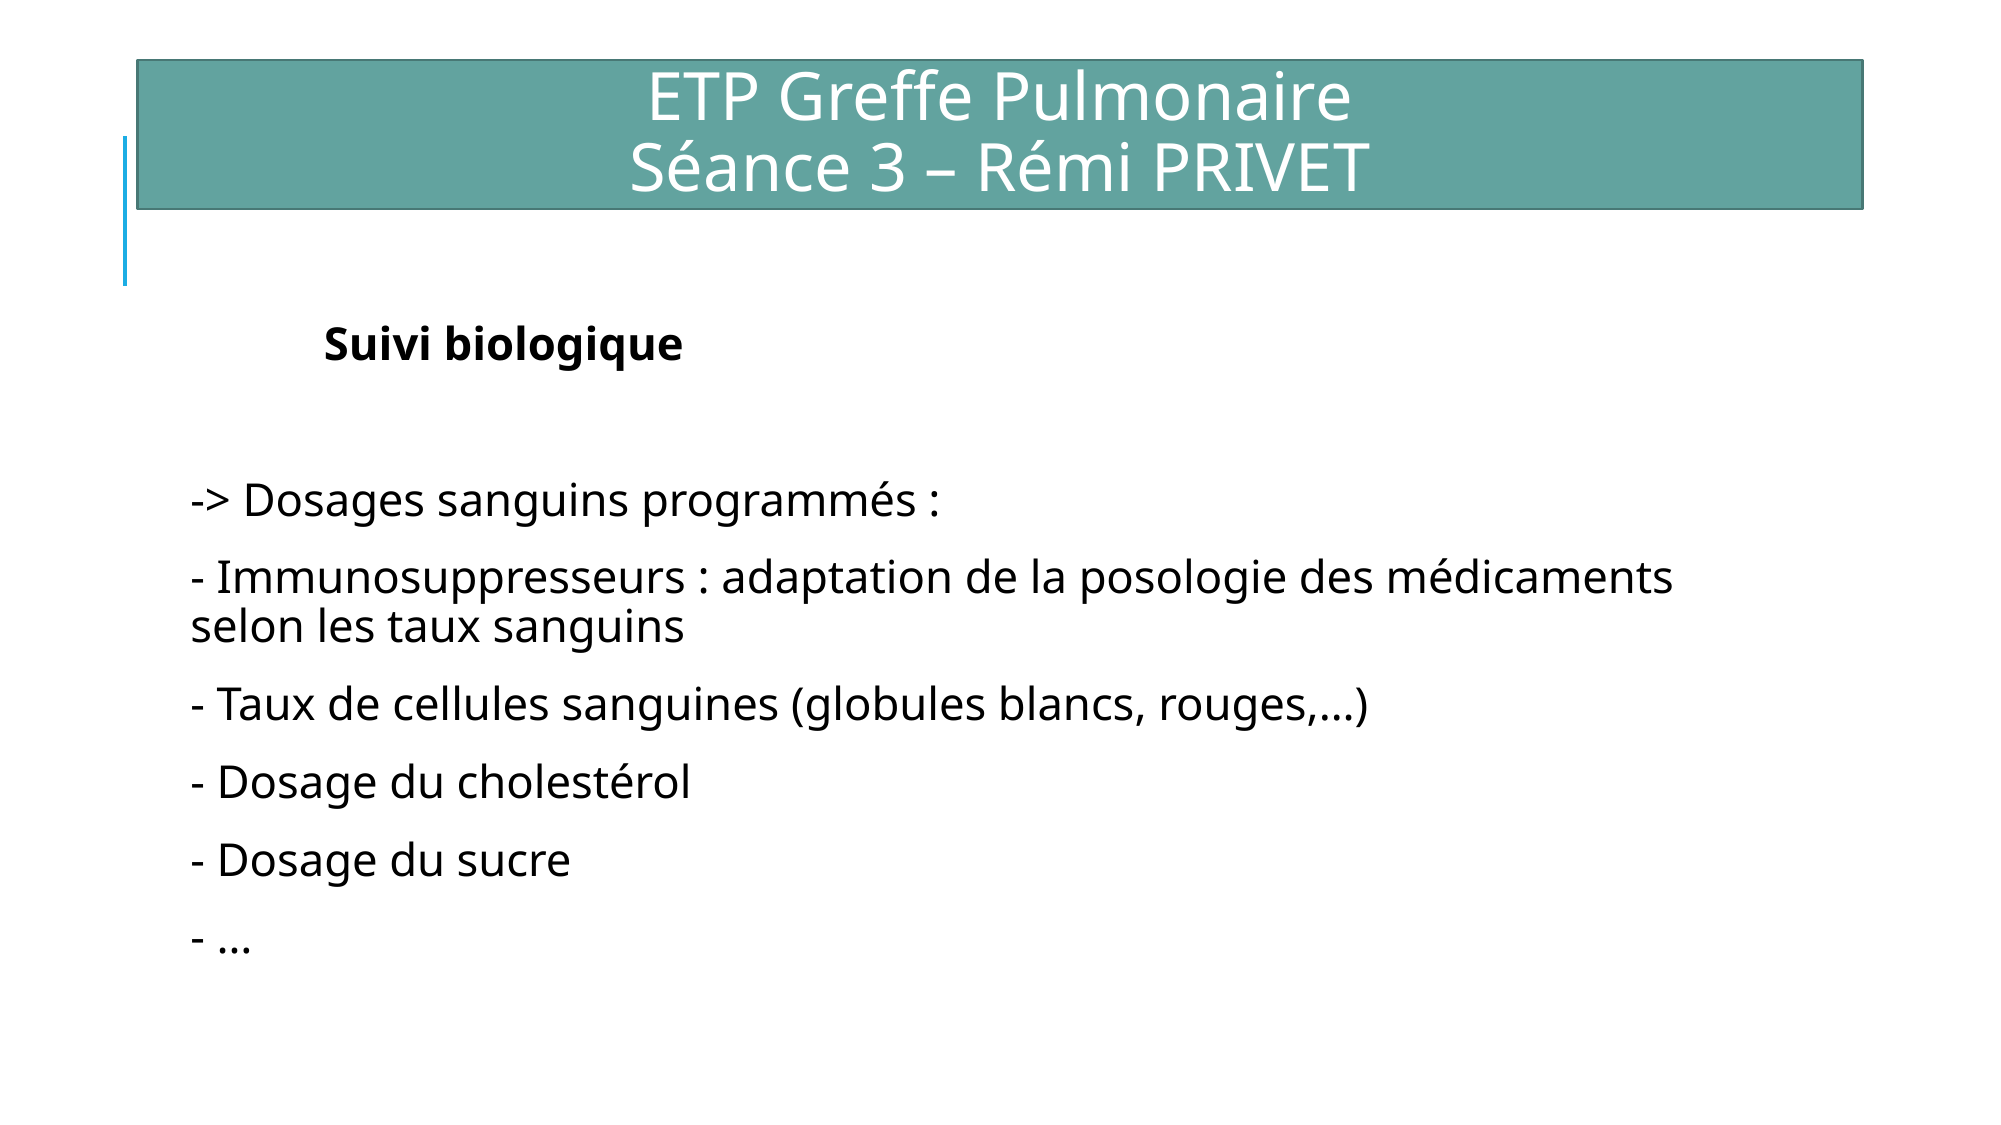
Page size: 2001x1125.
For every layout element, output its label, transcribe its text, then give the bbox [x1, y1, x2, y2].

list Suivi biologique -> Dosages sanguins programmés : - Immunosuppresseurs : adaptation de la posologie des médicaments selon les taux sanguins - Taux de cellules sanguines (globules blancs, rouges,…) - Dosage du cholestérol - Dosage du sucre - … [168, 314, 1763, 975]
text_box ETP Greffe Pulmonaire Séance 3 – Rémi PRIVET [136, 59, 1864, 210]
